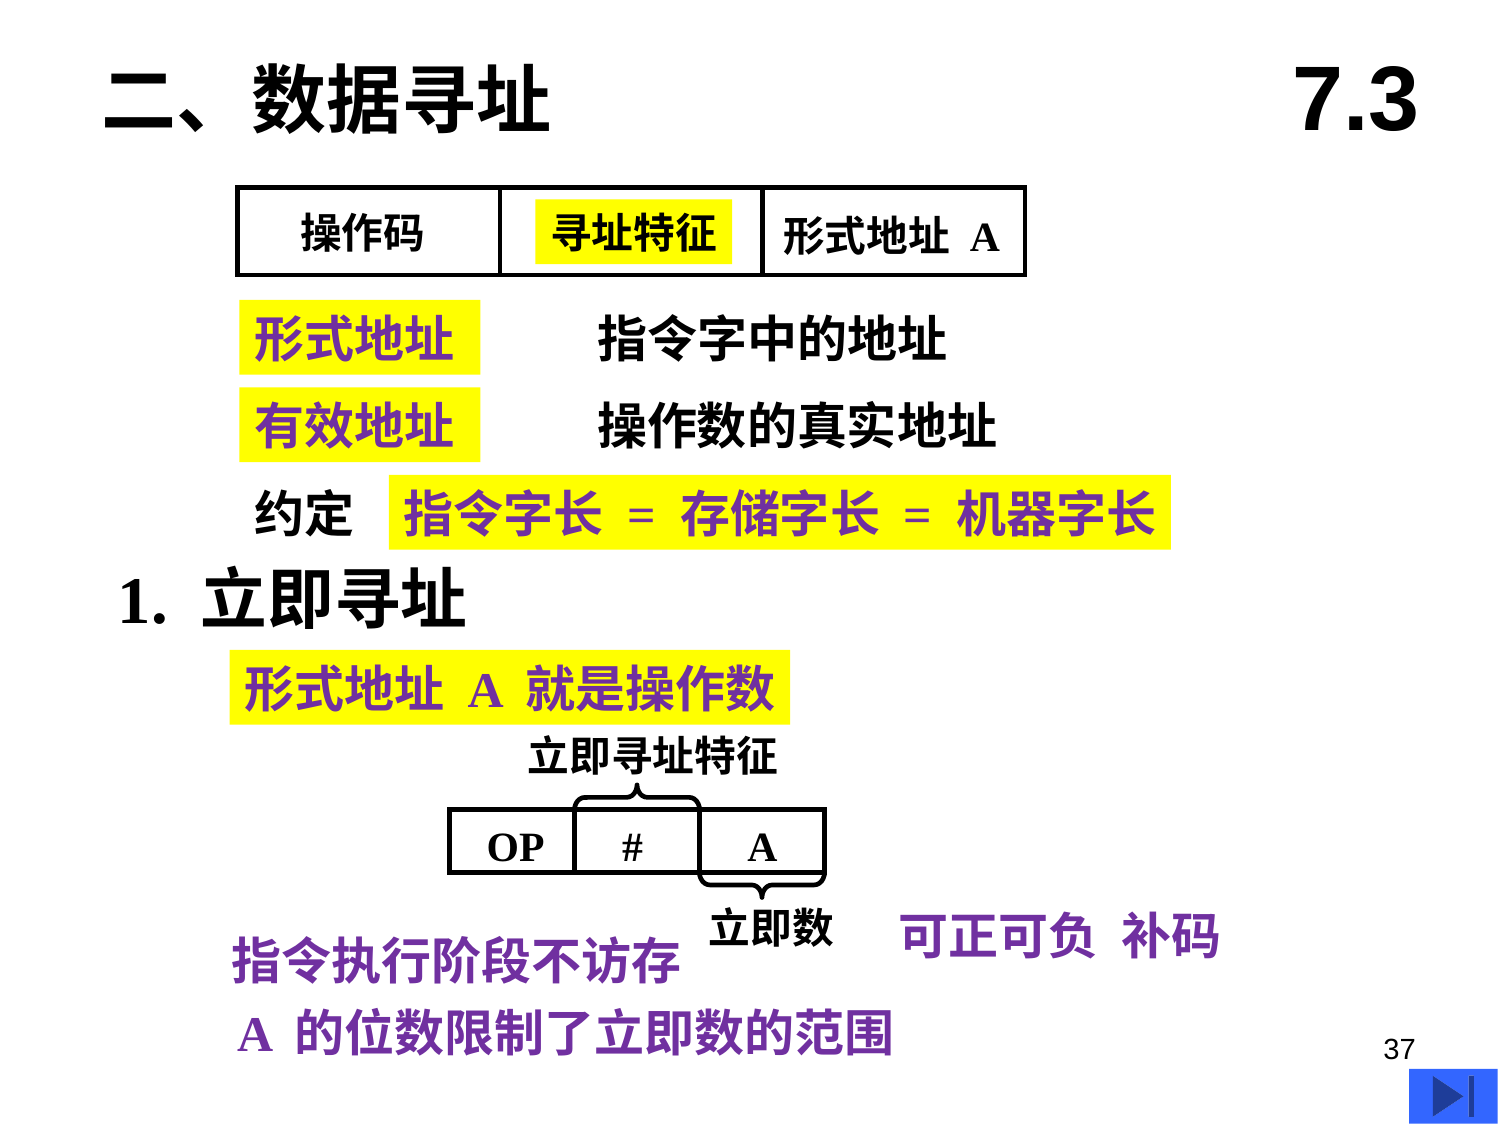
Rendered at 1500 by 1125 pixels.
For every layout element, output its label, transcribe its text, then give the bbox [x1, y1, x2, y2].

text_box 1. 立即寻址 [103, 549, 498, 645]
text_box 指令字中的地址 [582, 299, 974, 375]
text_box 7.3 [1262, 24, 1450, 163]
text_box 有效地址 [239, 387, 481, 463]
text_box 可正可负 补码 [860, 897, 1236, 973]
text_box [449, 722, 850, 961]
text_box 二、数据寻址 [86, 44, 584, 150]
slide_number 37 [1080, 1022, 1431, 1102]
text_box 形式地址 A 就是操作数 [229, 649, 791, 725]
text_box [237, 187, 1026, 276]
text_box 形式地址 [239, 299, 481, 375]
text_box 指令执行阶段不访存 [193, 922, 697, 998]
text_box 操作数的真实地址 [582, 387, 1024, 463]
text_box A 的位数限制了立即数的范围 [209, 993, 910, 1069]
text_box 指令字长 = 存储字长 = 机器字长 [388, 474, 1171, 550]
text_box 约定 [239, 474, 388, 549]
text_box [1409, 1068, 1498, 1124]
